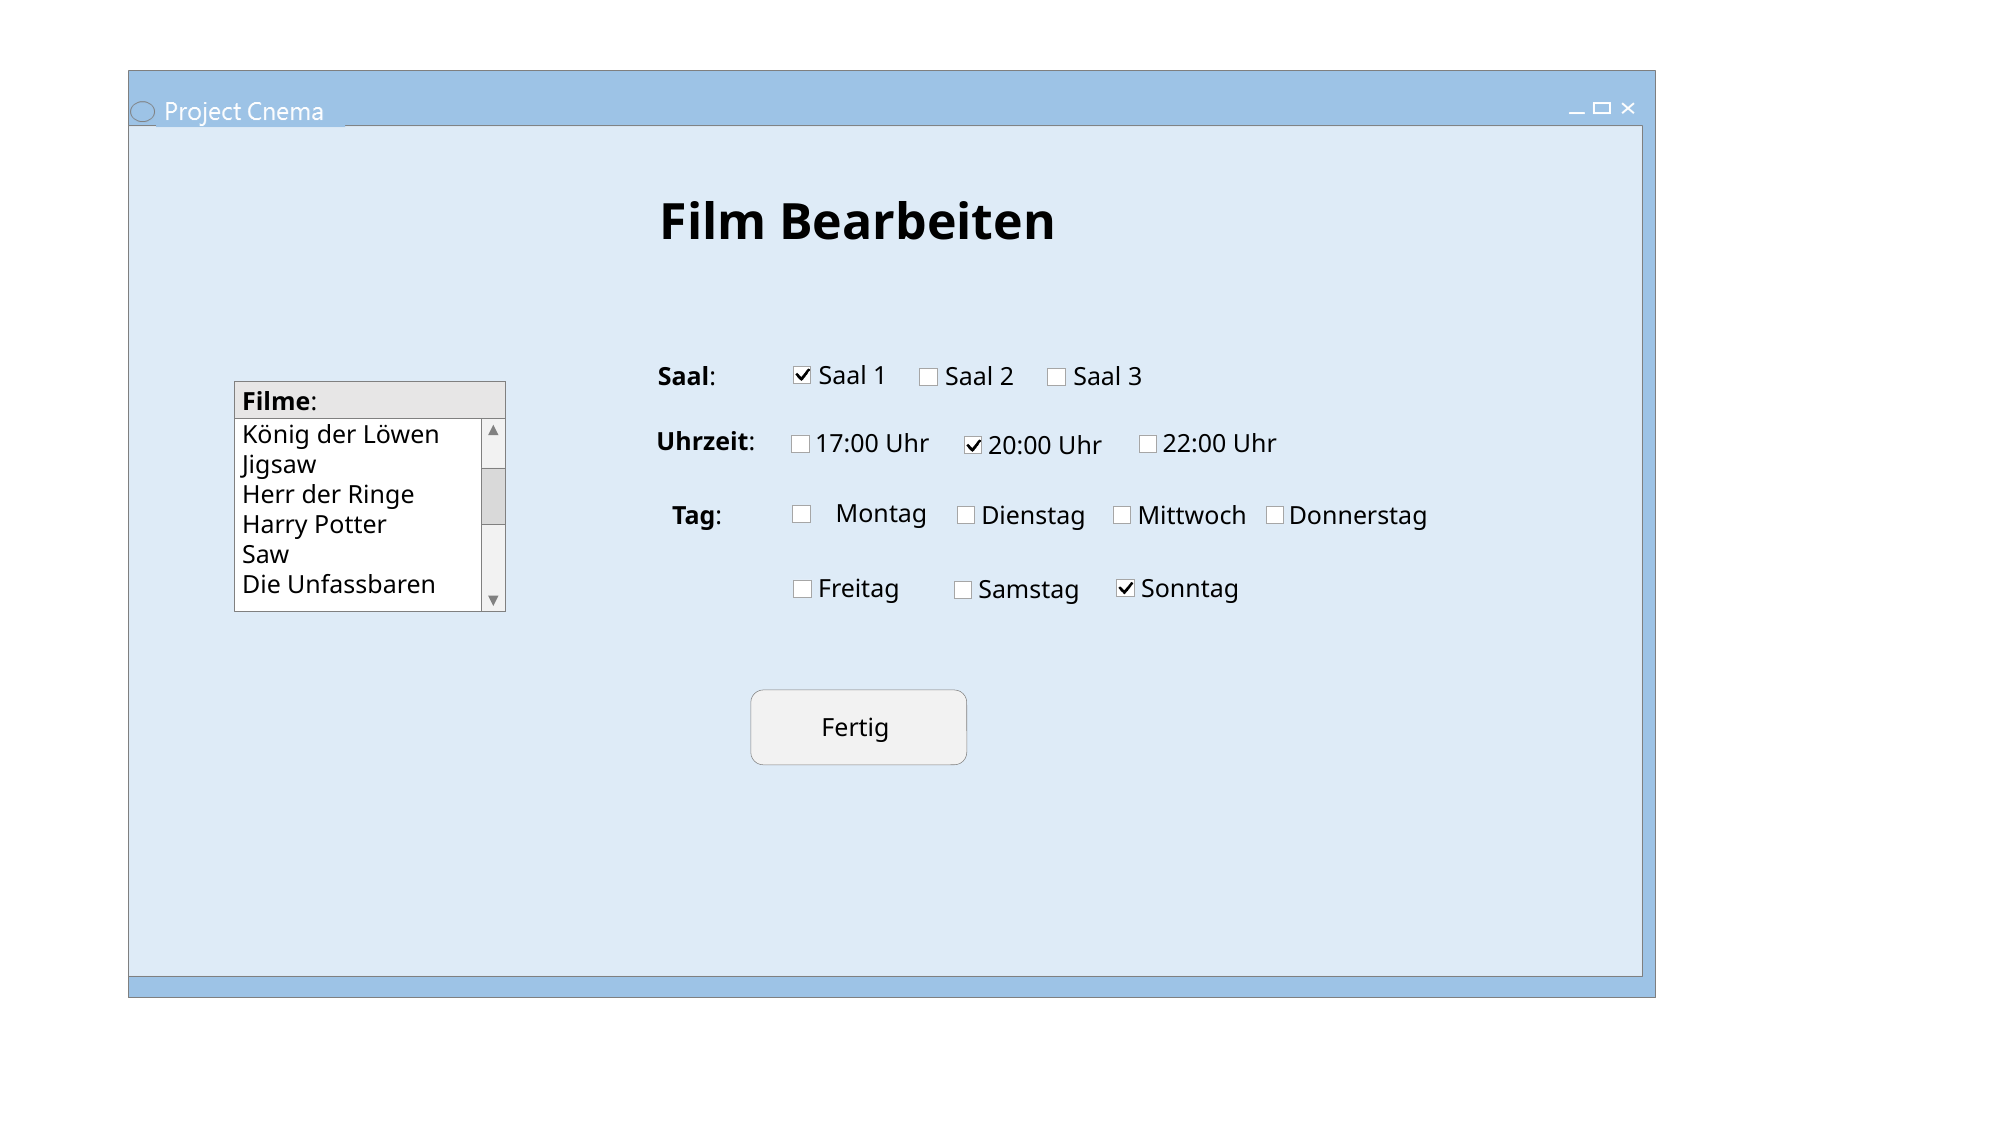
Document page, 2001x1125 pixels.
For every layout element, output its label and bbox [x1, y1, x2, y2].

text_box [954, 570, 1085, 609]
text_box [1138, 424, 1288, 463]
picture [128, 70, 1656, 998]
text_box [787, 356, 894, 394]
text_box [1266, 496, 1431, 535]
text_box [234, 418, 506, 612]
text_box [958, 426, 1114, 465]
text_box [793, 569, 905, 608]
text_box [919, 357, 1021, 396]
text_box [792, 493, 955, 534]
text_box [791, 424, 934, 463]
text_box [1110, 569, 1245, 608]
text_box [1112, 496, 1253, 535]
text_box [957, 495, 1091, 534]
text_box [1047, 357, 1149, 396]
